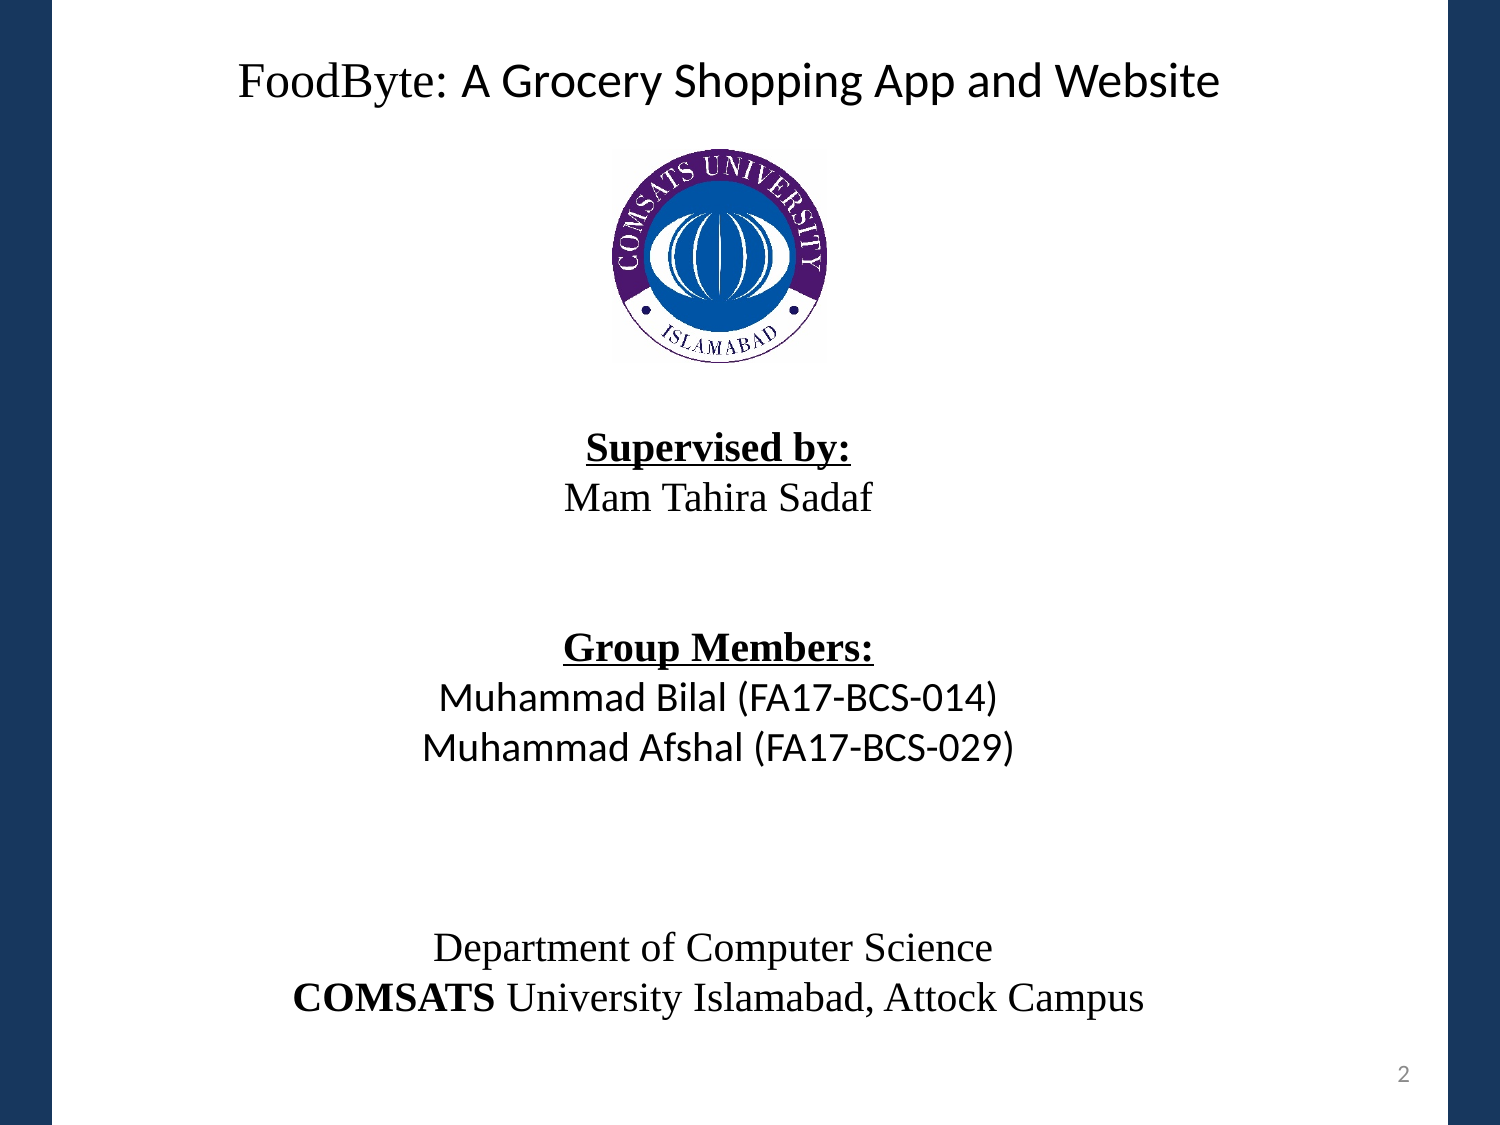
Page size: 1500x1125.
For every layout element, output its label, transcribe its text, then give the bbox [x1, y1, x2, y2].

text_box [0, 0, 52, 1125]
picture [612, 149, 827, 364]
text_box [1448, 0, 1500, 1125]
slide_number 2 [1074, 1042, 1425, 1103]
title FoodByte: A Grocery Shopping App and Website [54, 0, 1405, 172]
text_box Supervised by: Mam Tahira Sadaf Group Members: Muhammad Bilal (FA17-BCS-014) Muhammad Afshal (FA17-BCS-029) Department of Computer Science COMSATS University Islamabad, Attock Campus [52, 312, 1438, 1028]
